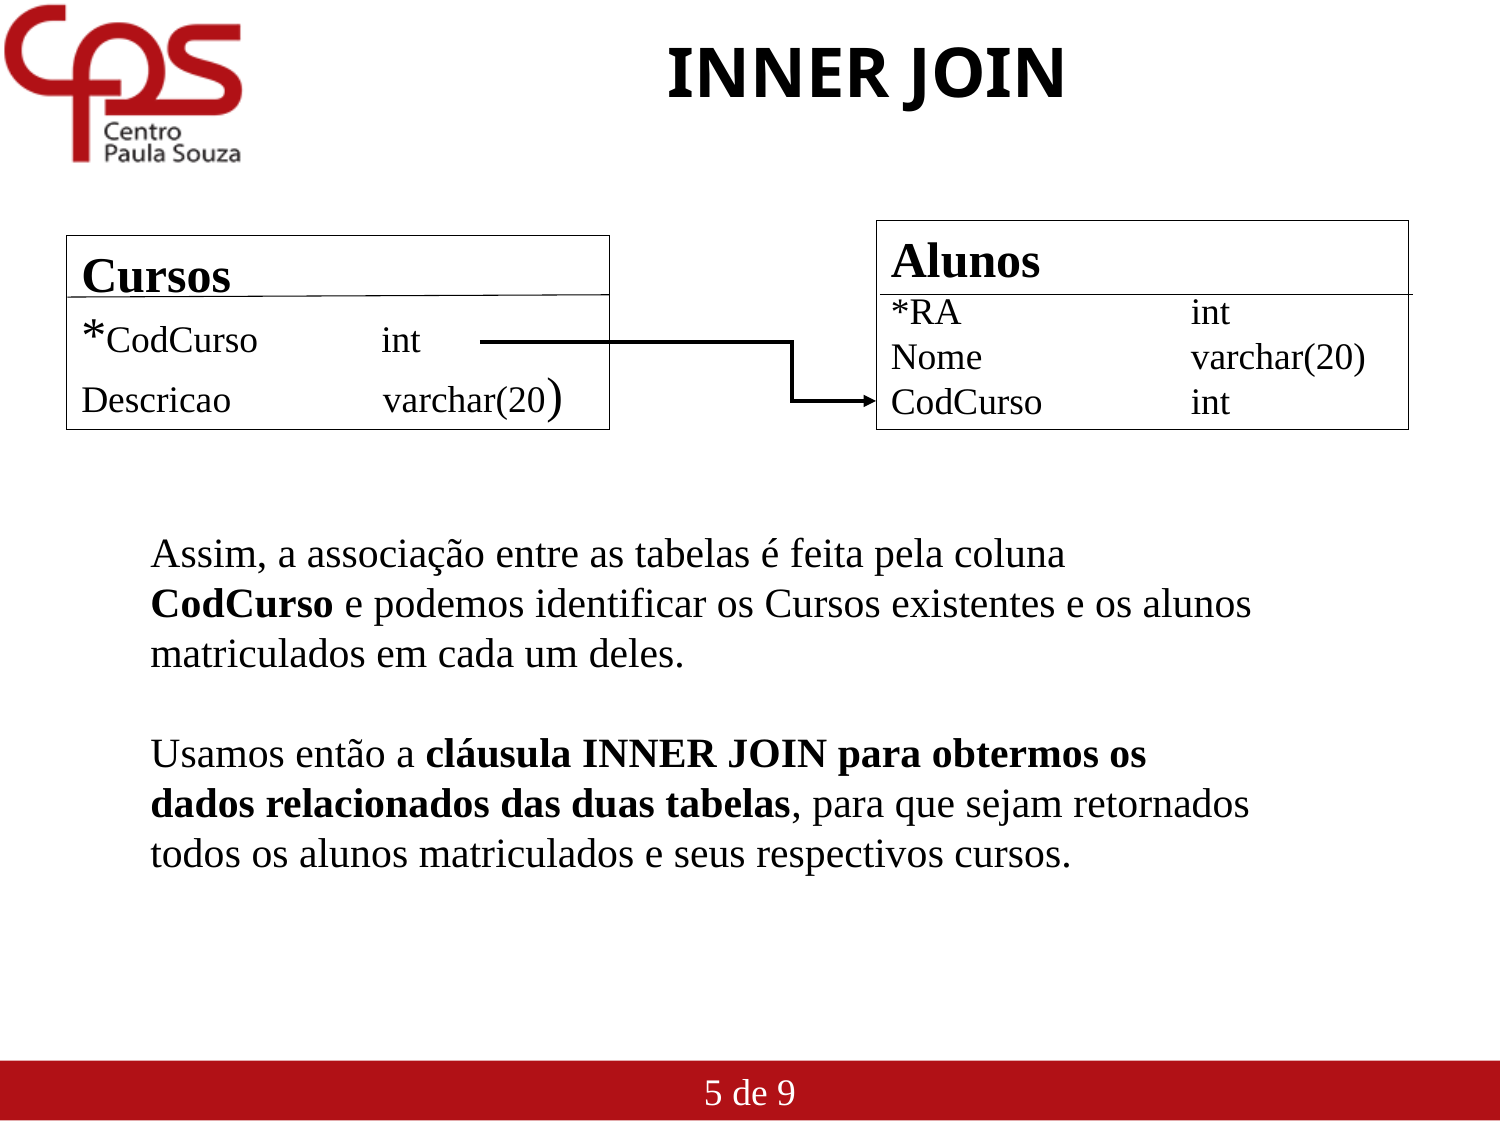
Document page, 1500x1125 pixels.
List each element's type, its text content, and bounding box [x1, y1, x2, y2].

text_box Assim, a associação entre as tabelas é feita pela coluna CodCurso e podemos identificar os Cursos existentes e os alunos matriculados em cada um deles. Usamos então a cláusula INNER JOIN para obtermos os dados relacionados das duas tabelas, para que sejam retornados todos os alunos matriculados e seus respectivos cursos. [135, 518, 1276, 884]
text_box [67, 294, 610, 298]
text_box Alunos *RA int Nome varchar(20) CodCurso int [876, 220, 1409, 430]
picture [0, 0, 250, 177]
text_box Cursos *CodCurso int Descricao varchar(20) [66, 235, 610, 430]
title INNER JOIN [265, 30, 1471, 149]
